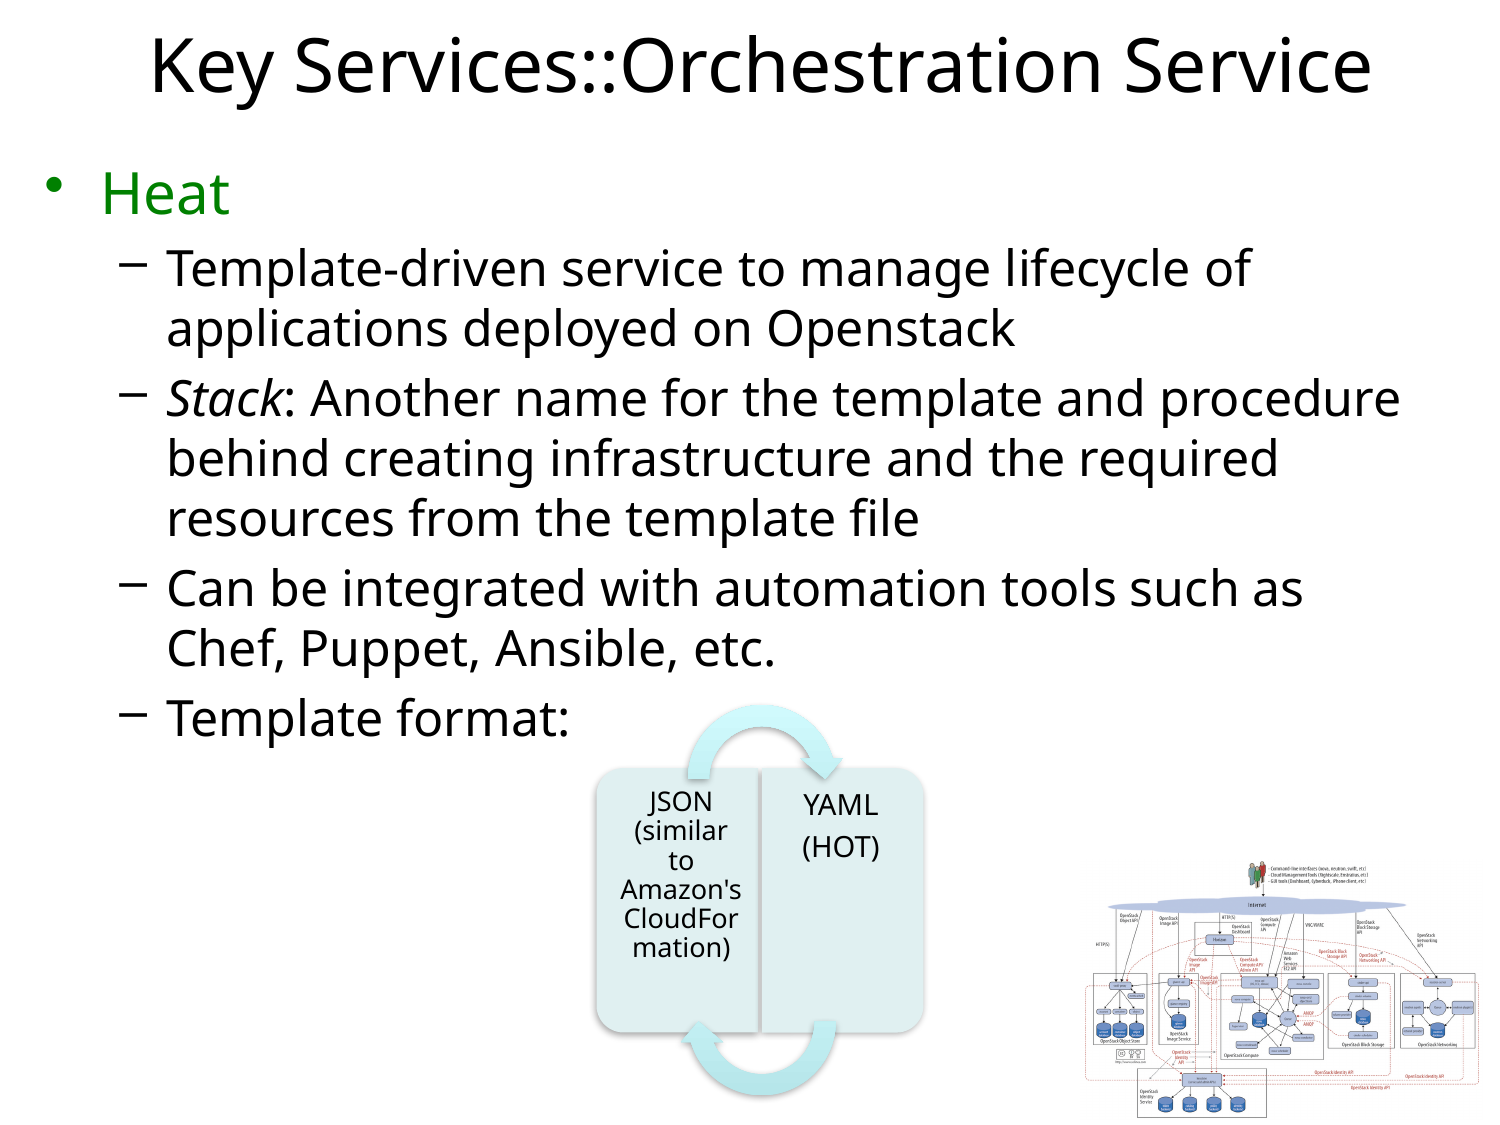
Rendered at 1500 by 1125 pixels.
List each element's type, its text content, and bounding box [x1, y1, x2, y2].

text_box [395, 694, 1129, 1107]
picture [1080, 859, 1483, 1120]
list Heat Template-driven service to manage lifecycle of applications deployed on Openstack Stack: Another name for the template and procedure behind creating infrastructure and the required resources from the template file Can be integrated with automation tools such as Chef, Puppet, Ansible, etc. Template format: [29, 148, 1424, 892]
title Key Services::Orchestration Service [41, 0, 1483, 126]
